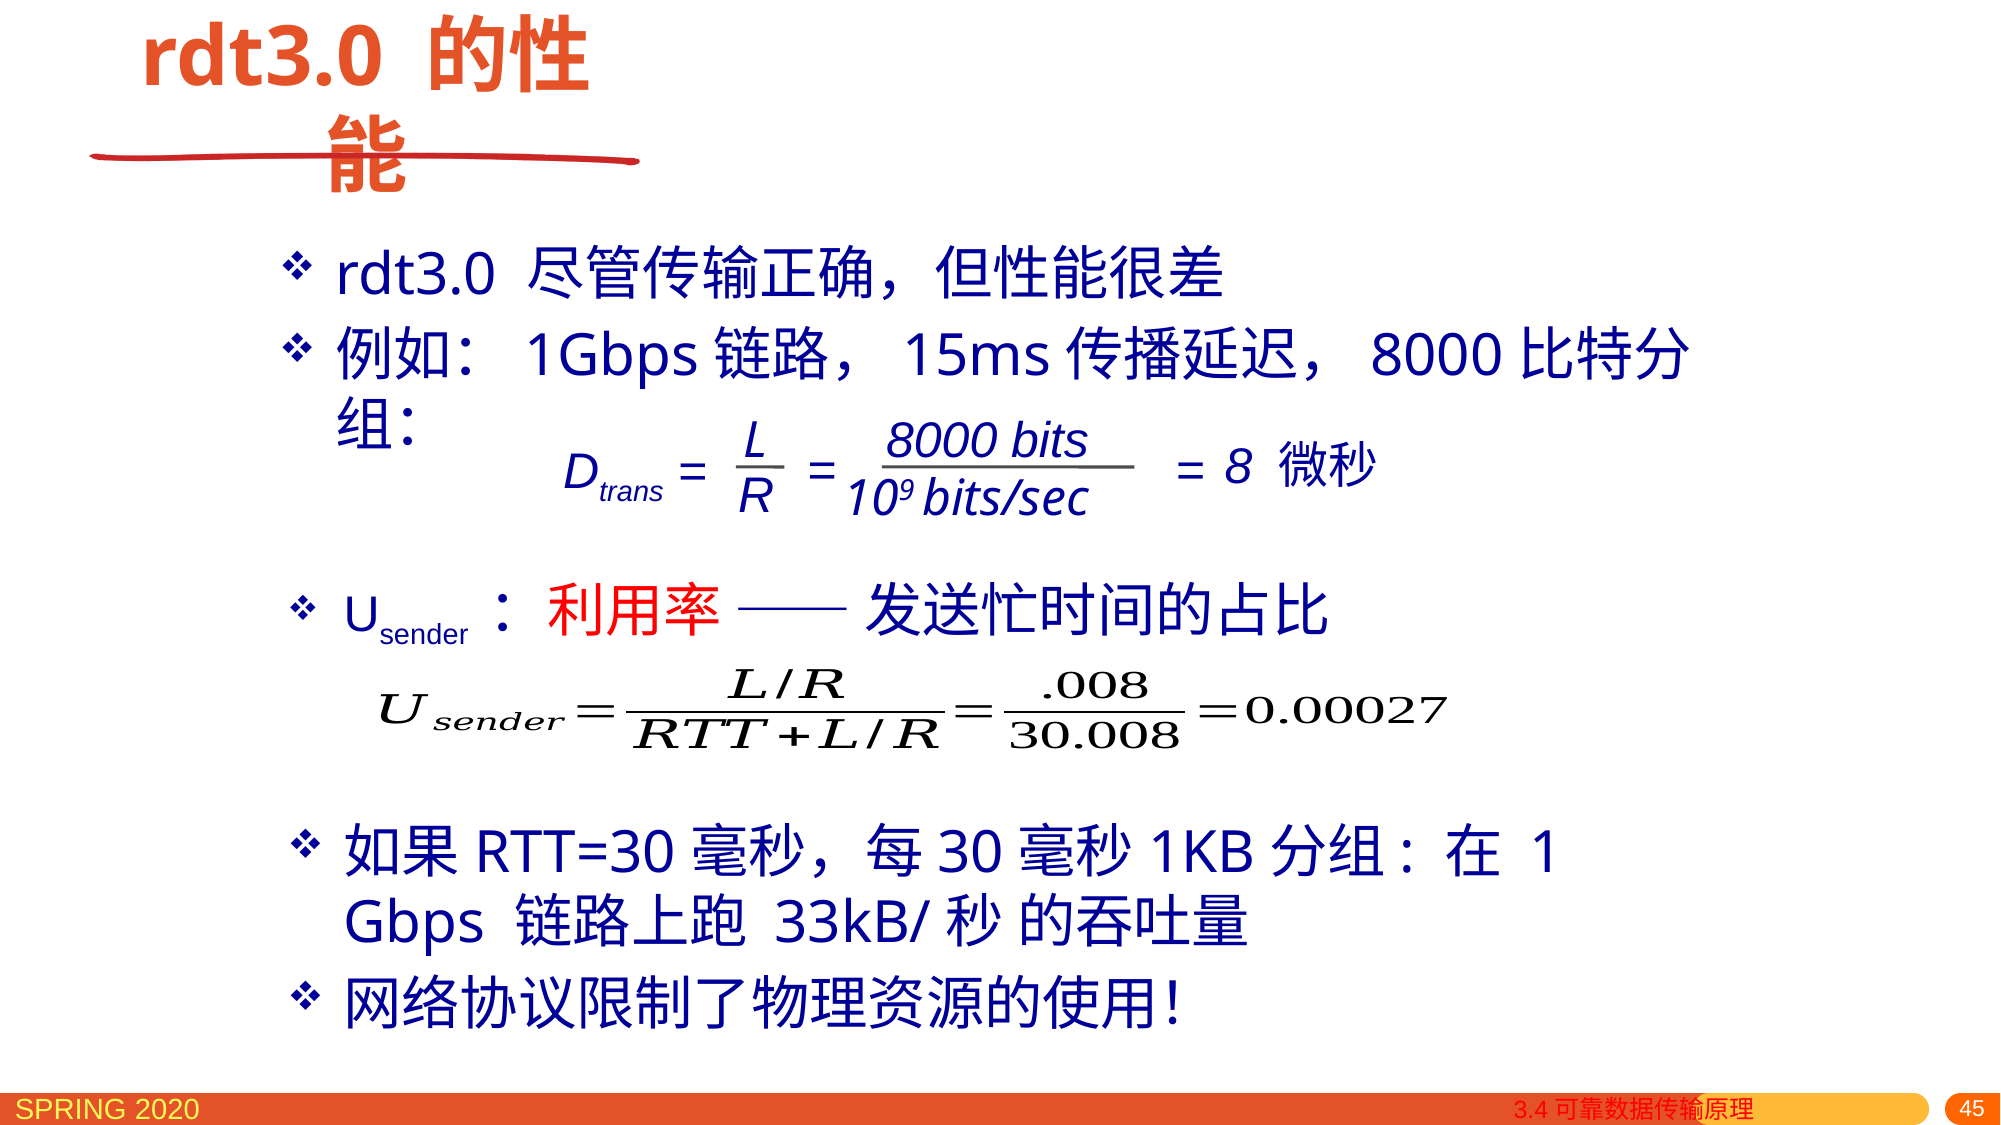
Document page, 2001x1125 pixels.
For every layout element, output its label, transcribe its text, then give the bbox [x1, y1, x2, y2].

text_box Usender ：利用率 —— 发送忙时间的占比 [272, 566, 2000, 645]
text_box 如果RTT=30毫秒，每30毫秒1KB分组: 在 1 Gbps 链路上跑 33kB/秒 的吞吐量 网络协议限制了物理资源的使用！ [272, 806, 1728, 1125]
picture [86, 149, 646, 169]
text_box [543, 399, 1389, 534]
list rdt3.0 尽管传输正确，但性能很差 例如：1Gbps链路，15ms传播延迟，8000比特分组： [264, 228, 1756, 391]
text_box 3.4可靠数据传输原理 [1498, 1086, 1951, 1125]
title rdt3.0 的性能 [86, 42, 646, 149]
